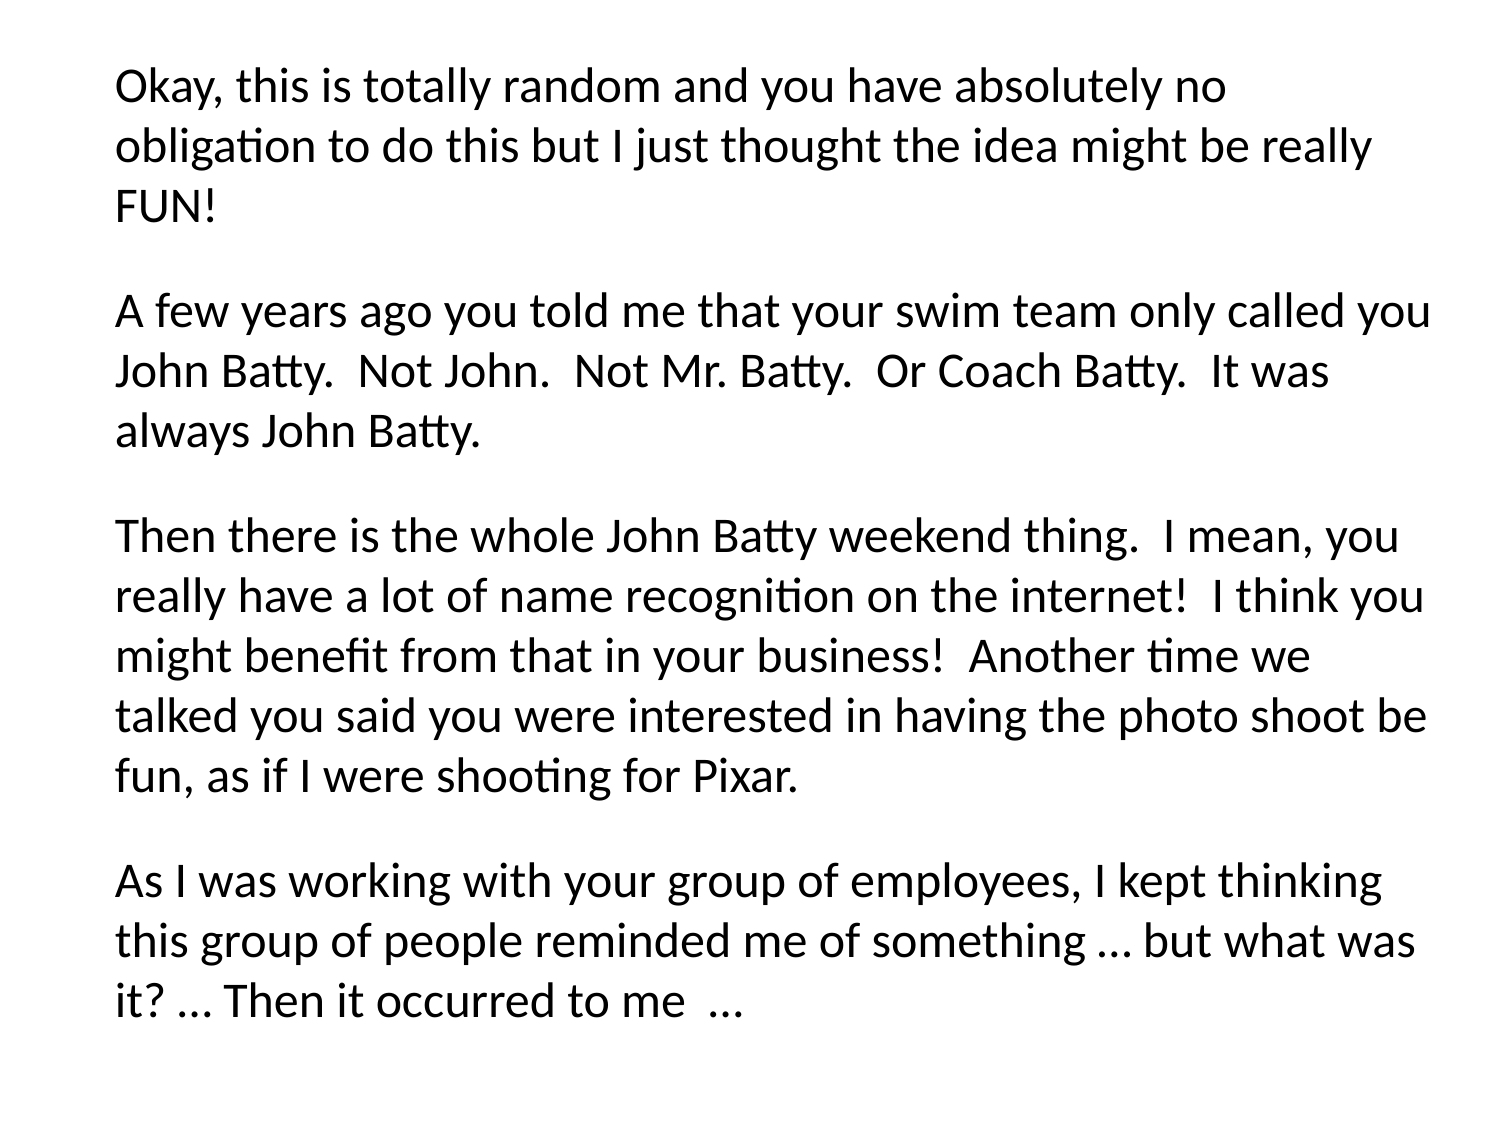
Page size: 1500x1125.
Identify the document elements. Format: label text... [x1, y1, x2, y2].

list Okay, this is totally random and you have absolutely no obligation to do this but I just thought the idea might be really FUN! A few years ago you told me that your swim team only called you John Batty. Not John. Not Mr. Batty. Or Coach Batty. It was always John Batty. Then there is the whole John Batty weekend thing. I mean, you really have a lot of name recognition on the internet! I think you might benefit from that in your business! Another time we talked you said you were interested in having the photo shoot be fun, as if I were shooting for Pixar. As I was working with your group of employees, I kept thinking this group of people reminded me of something … but what was it? … Then it occurred to me … [99, 45, 1450, 788]
